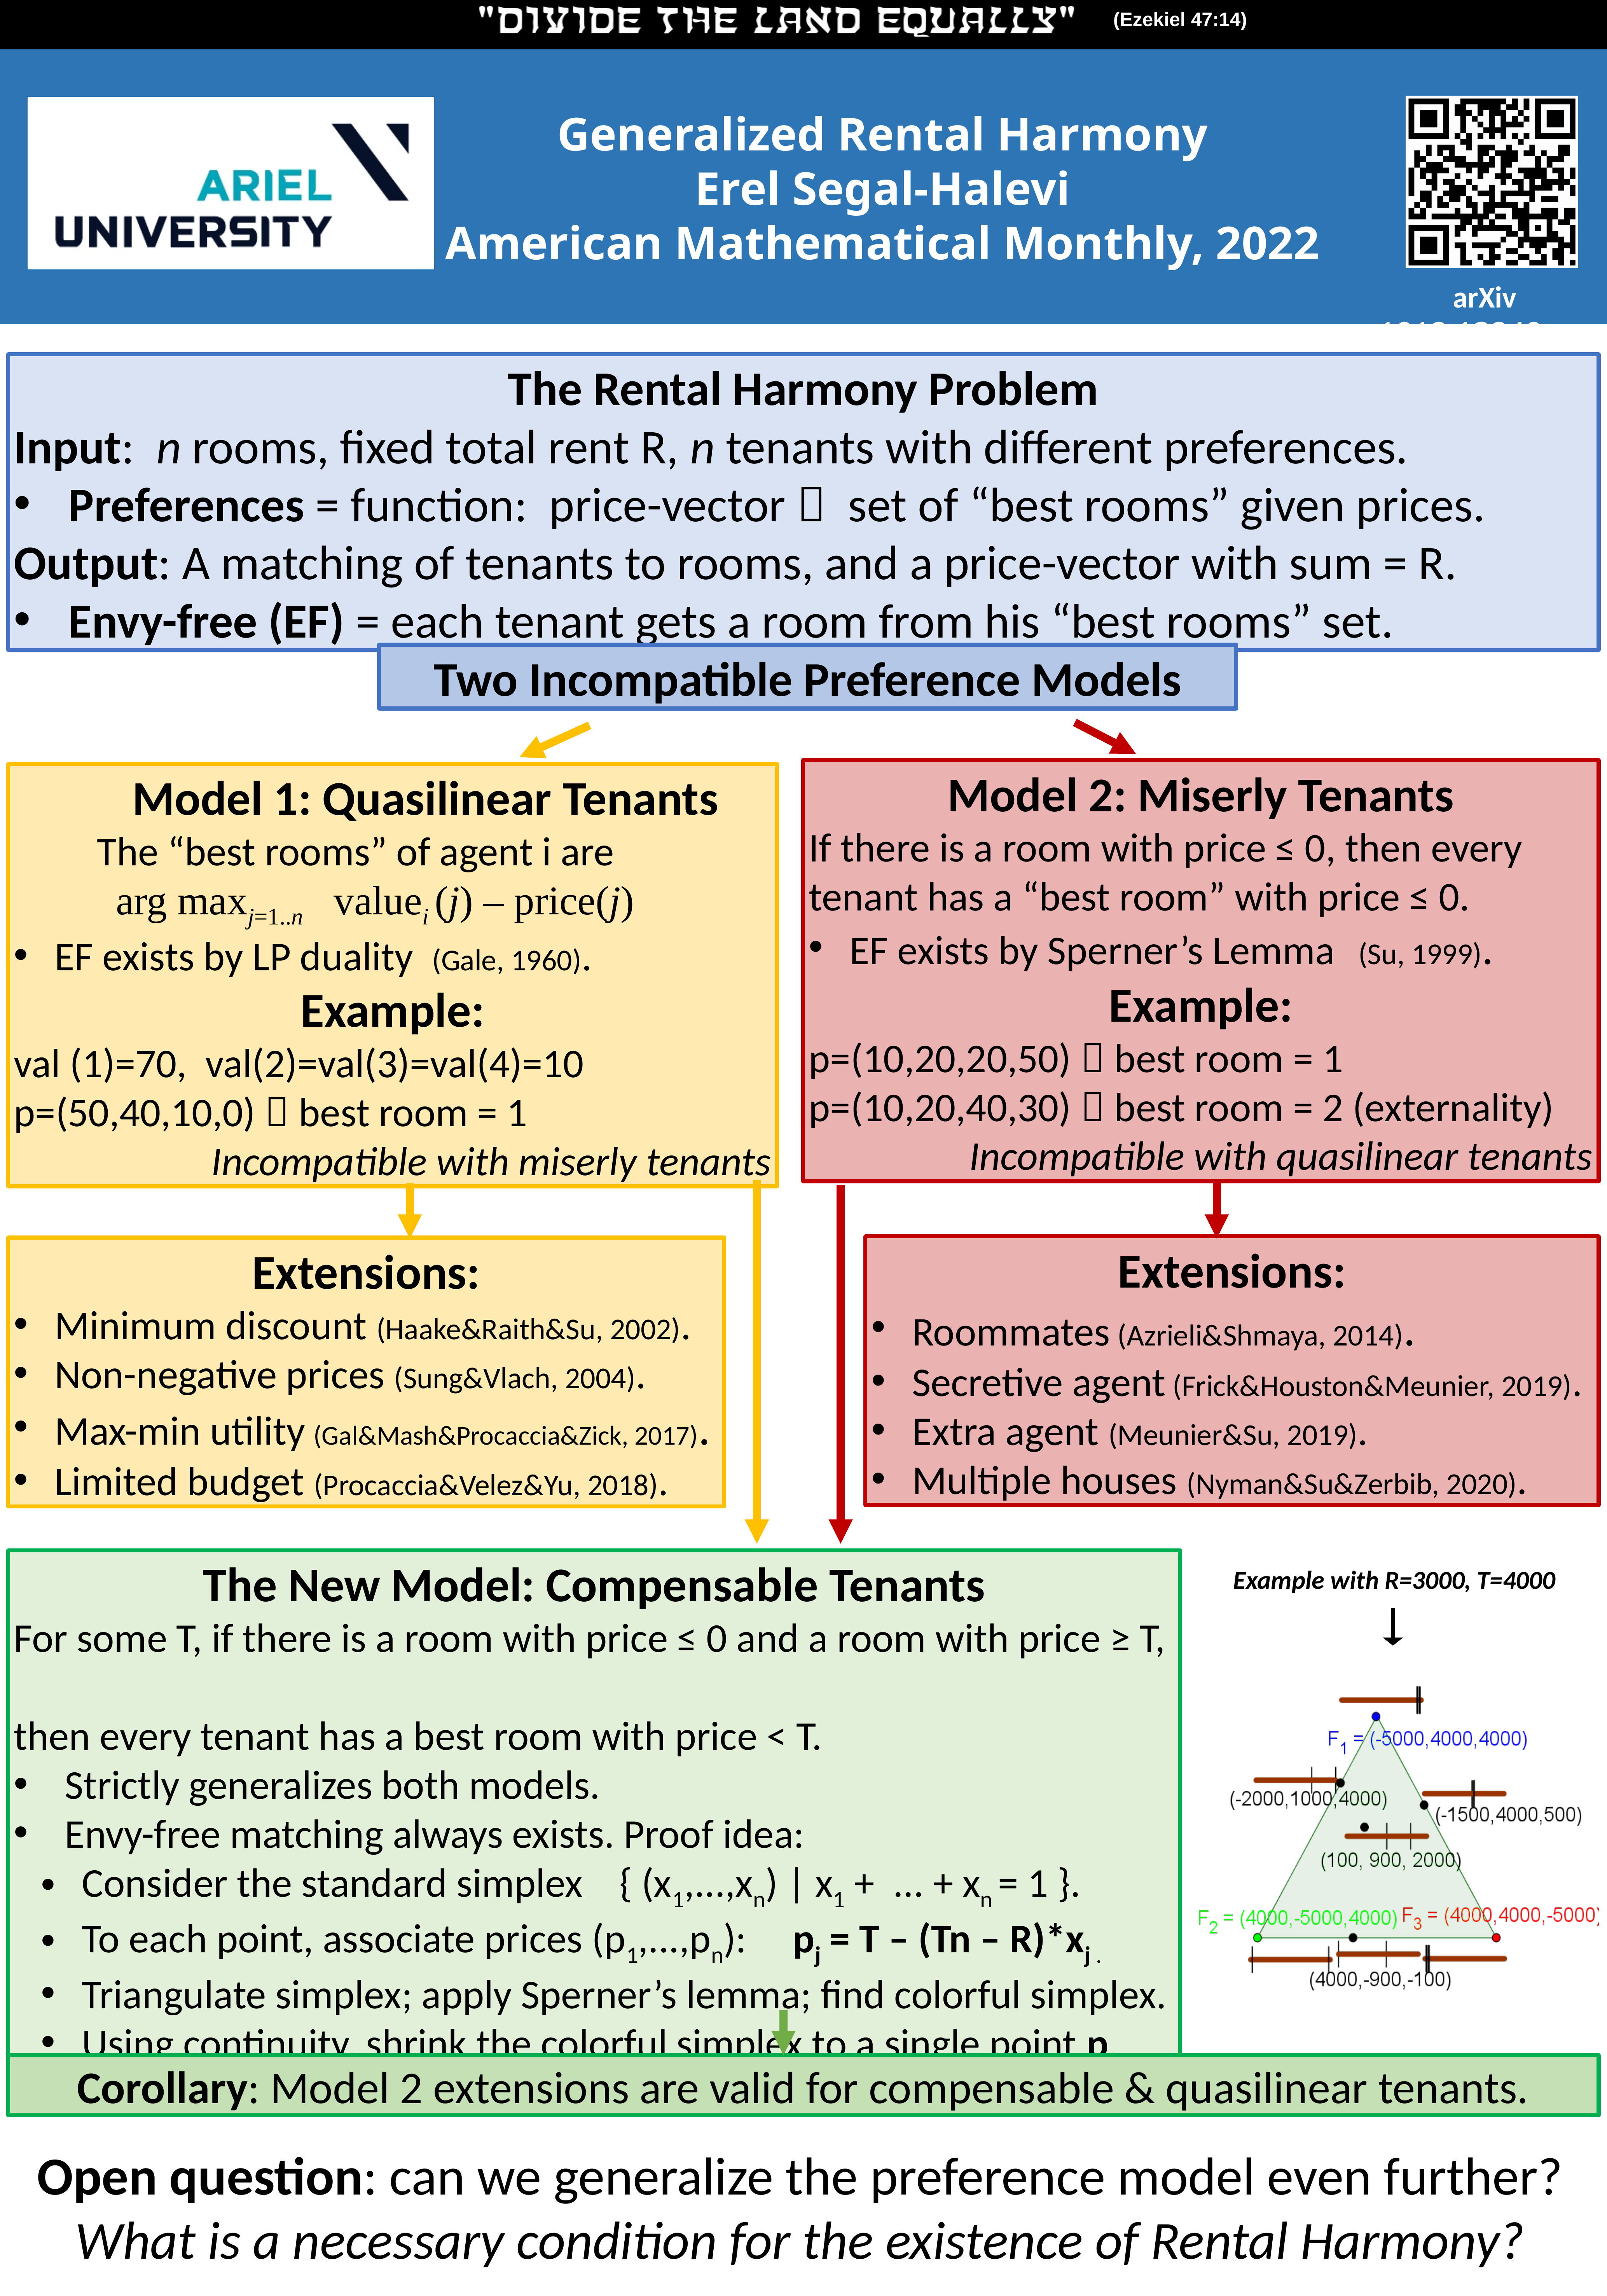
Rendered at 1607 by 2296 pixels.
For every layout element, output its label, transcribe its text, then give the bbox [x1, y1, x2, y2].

text_box Model 1: Quasilinear Tenants The “best rooms” of agent i are arg maxj=1..n valuei (j) – price(j) EF exists by LP duality (Gale, 1960). Example: val (1)=70, val(2)=val(3)=val(4)=10 p=(50,40,10,0)  best room = 1 Incompatible with miserly tenants [8, 764, 777, 1186]
text_box Generalized Rental Harmony Erel Segal-Halevi American Mathematical Monthly, 2022 [0, 49, 1607, 324]
picture [28, 97, 434, 269]
text_box Open question: can we generalize the preference model even further? What is a necessary condition for the existence of Rental Harmony? [2, 2138, 1599, 2273]
text_box The New Model: Compensable Tenants For some T, if there is a room with price ≤ 0 and a room with price ≥ T, then every tenant has a best room with price < T. Strictly generalizes both models. Envy-free matching always exists. Proof idea: Consider the standard simplex { (x1,...,xn) | x1 + ... + xn = 1 }. To each point, associate prices (p1,...,pn): pj = T – (Tn – R)*xj . Triangulate simplex; apply Sperner’s lemma; find colorful simplex. Using continuity, shrink the colorful simplex to a single point p. [8, 1550, 1181, 2055]
text_box Example with R=3000, T=4000 [1227, 1560, 1562, 1597]
text_box Model 2: Miserly Tenants If there is a room with price ≤ 0, then every tenant has a “best room” with price ≤ 0. EF exists by Sperner’s Lemma (Su, 1999). Example: p=(10,20,20,50)  best room = 1 p=(10,20,40,30)  best room = 2 (externality) Incompatible with quasilinear tenants [803, 760, 1599, 1181]
picture [1406, 96, 1578, 268]
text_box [1074, 722, 1136, 754]
text_box Extensions: Minimum discount (Haake&Raith&Su, 2002). Non-negative prices (Sung&Vlach, 2004). Max-min utility (Gal&Mash&Procaccia&Zick, 2017). Limited budget (Procaccia&Velez&Yu, 2018). [8, 1237, 724, 1506]
text_box The Rental Harmony Problem Input: n rooms, fixed total rent R, n tenants with different preferences. Preferences = function: price-vector  set of “best rooms” given prices. Output: A matching of tenants to rooms, and a price-vector with sum = R. Envy-free (EF) = each tenant gets a room from his “best rooms” set. [8, 354, 1599, 650]
text_box [1219, 1461, 1607, 1564]
text_box [0, 0, 1607, 49]
text_box arXiv 1912.13249 [1315, 274, 1607, 358]
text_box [474, 3, 1280, 39]
text_box Corollary: Model 2 extensions are valid for compensable & quasilinear tenants. [8, 2055, 1599, 2116]
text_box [519, 725, 590, 757]
text_box Two Incompatible Preference Models [379, 645, 1237, 709]
picture [1168, 1656, 1599, 2009]
text_box Extensions: Roommates (Azrieli&Shmaya, 2014). Secretive agent (Frick&Houston&Meunier, 2019). Extra agent (Meunier&Su, 2019). Multiple houses (Nyman&Su&Zerbib, 2020). [865, 1236, 1599, 1505]
